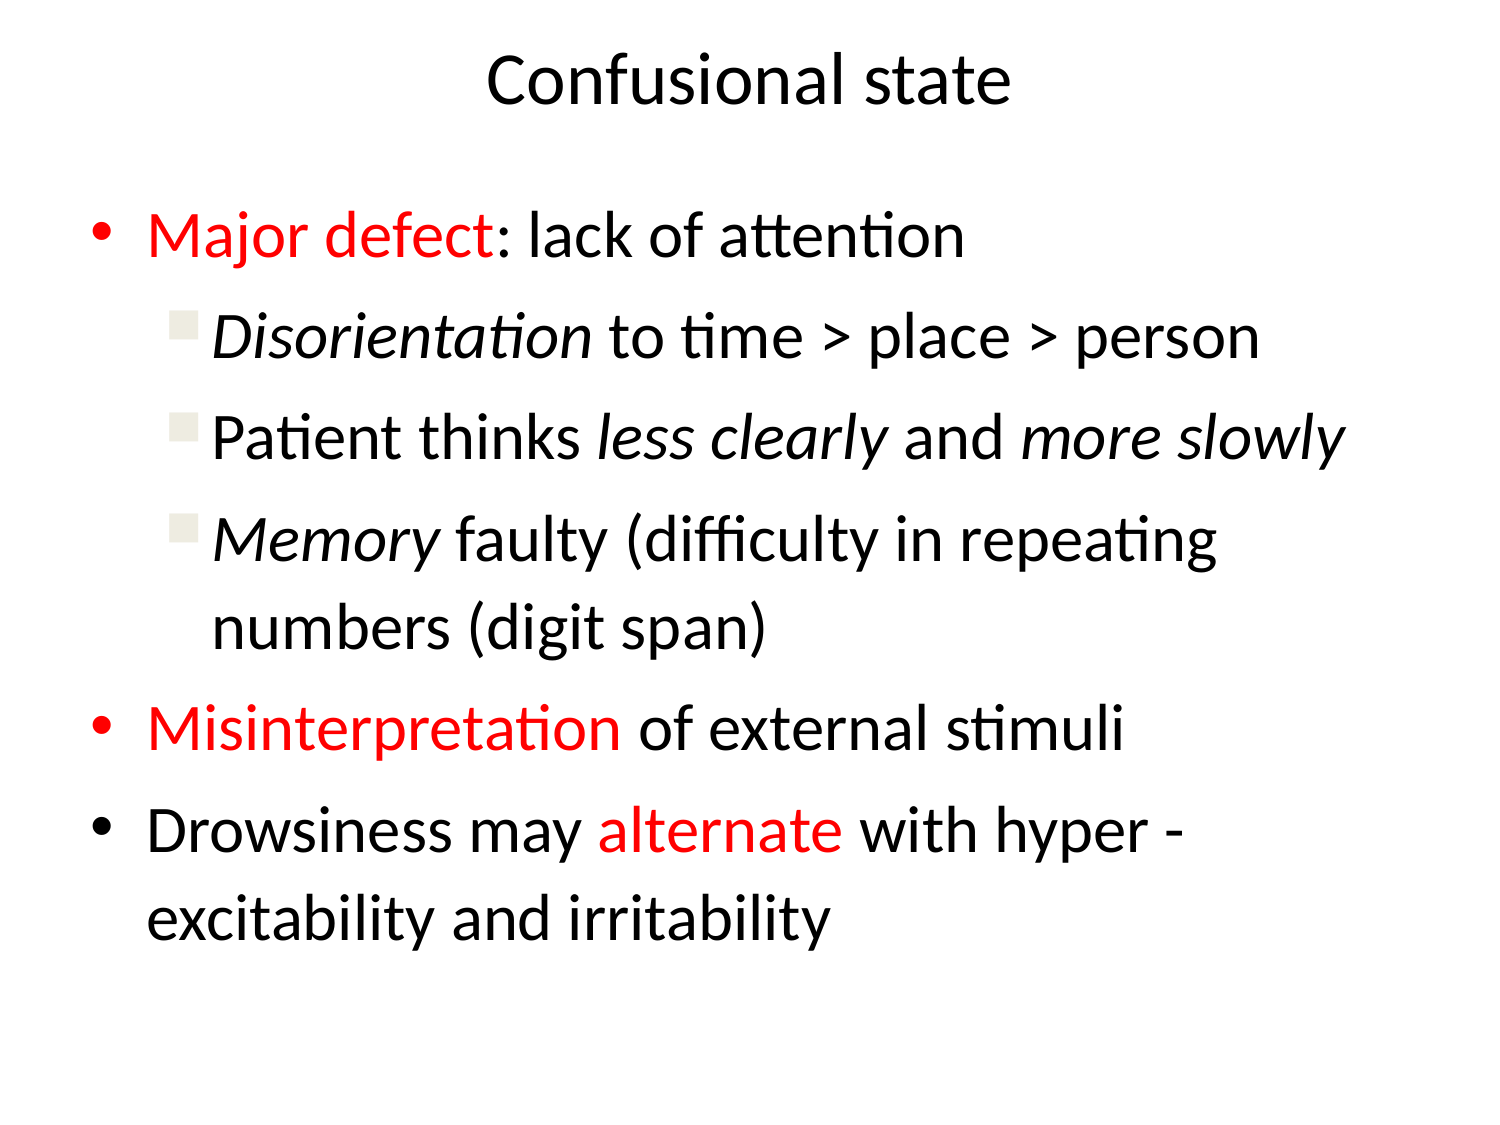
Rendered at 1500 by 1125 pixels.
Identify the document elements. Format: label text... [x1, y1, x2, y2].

title Confusional state [75, 24, 1425, 125]
list Major defect: lack of attention Disorientation to time > place > person Patient thinks less clearly and more slowly Memory faulty (difficulty in repeating numbers (digit span) Misinterpretation of external stimuli Drowsiness may alternate with hyper -excitability and irritability [75, 174, 1425, 1005]
